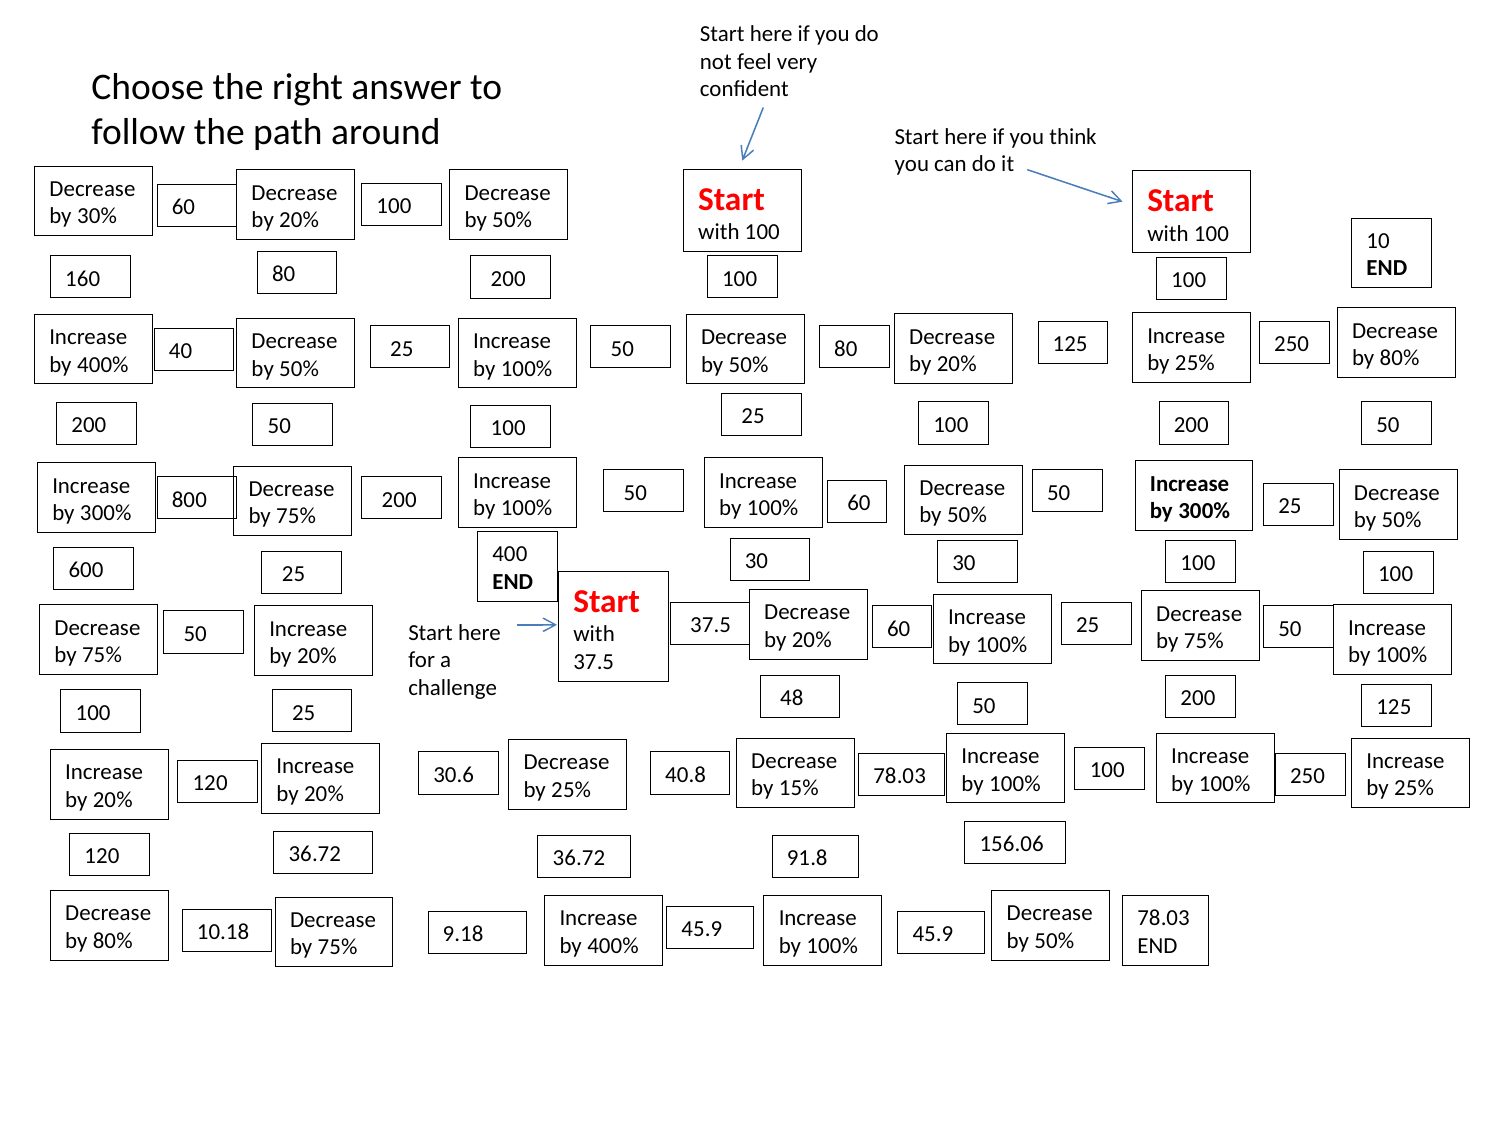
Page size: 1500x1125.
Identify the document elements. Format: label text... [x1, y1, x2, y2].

text_box 100 [707, 255, 778, 298]
text_box 60 [827, 480, 887, 523]
text_box 25 [721, 393, 802, 436]
text_box 45.9 [666, 906, 754, 949]
text_box Increase by 100% [1333, 604, 1452, 675]
text_box Start here for a challenge [393, 610, 518, 708]
text_box Decrease by 75% [233, 466, 352, 536]
text_box Decrease by 75% [39, 604, 158, 675]
text_box 30 [730, 538, 810, 581]
text_box Decrease by 15% [736, 738, 855, 808]
text_box Increase by 100% [763, 895, 882, 966]
text_box Decrease by 75% [1141, 590, 1260, 661]
text_box 80 [257, 251, 337, 294]
text_box Decrease by 25% [508, 739, 627, 810]
text_box Decrease by 20% [236, 169, 355, 240]
text_box Decrease by 50% [236, 318, 355, 388]
text_box 100 [1363, 551, 1434, 594]
text_box 48 [760, 675, 840, 718]
text_box 37.5 [670, 602, 750, 645]
text_box 50 [1361, 401, 1432, 445]
text_box 10 END [1351, 218, 1432, 288]
text_box 25 [1061, 602, 1132, 645]
text_box Increase by 25% [1132, 312, 1251, 383]
text_box 60 [157, 184, 237, 227]
text_box 125 [1038, 321, 1108, 364]
text_box 250 [1259, 321, 1330, 364]
text_box 100 [1165, 540, 1236, 583]
text_box Decrease by 50% [1339, 469, 1458, 540]
text_box Increase by 100% [946, 733, 1065, 803]
text_box 200 [470, 255, 551, 299]
text_box Increase by 100% [458, 318, 577, 388]
text_box Start here if you think you can do it [879, 113, 1118, 184]
text_box 50 [603, 469, 684, 512]
text_box Increase by 20% [261, 743, 380, 814]
text_box 250 [1275, 753, 1346, 796]
text_box 36.72 [537, 835, 631, 878]
text_box Decrease by 50% [449, 169, 568, 240]
text_box Start here if you do not feel very confident [685, 11, 924, 109]
text_box Decrease by 20% [749, 589, 868, 660]
text_box Increase by 100% [458, 457, 577, 528]
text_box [741, 107, 764, 161]
text_box 25 [261, 551, 342, 594]
text_box 100 [1156, 257, 1227, 300]
text_box 40.8 [650, 751, 730, 795]
text_box Increase by 300% [37, 462, 156, 533]
text_box 50 [1263, 605, 1334, 648]
text_box 160 [50, 255, 131, 298]
text_box 36.72 [273, 831, 373, 874]
text_box 100 [918, 401, 989, 445]
text_box 200 [1165, 675, 1236, 718]
text_box 40 [154, 328, 234, 371]
text_box 50 [590, 325, 671, 368]
text_box Start with 100 [1132, 170, 1251, 253]
text_box 50 [957, 682, 1028, 725]
text_box 120 [177, 760, 258, 803]
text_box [1026, 169, 1123, 202]
text_box 100 [1074, 747, 1145, 790]
text_box Increase by 100% [933, 594, 1052, 664]
text_box Decrease by 50% [904, 465, 1023, 535]
text_box Increase by 25% [1351, 738, 1470, 808]
text_box 30 [937, 540, 1018, 583]
text_box 25 [272, 689, 352, 732]
text_box Decrease by 50% [686, 314, 805, 384]
text_box 10.18 [182, 909, 272, 952]
text_box 120 [69, 833, 150, 876]
text_box 800 [157, 476, 237, 519]
text_box 9.18 [428, 911, 527, 954]
text_box 200 [56, 402, 137, 445]
text_box 78.03 [858, 753, 945, 796]
text_box 30.6 [418, 751, 499, 795]
text_box 25 [1263, 483, 1334, 526]
text_box 91.8 [772, 835, 859, 878]
text_box 100 [60, 689, 141, 733]
text_box Choose the right answer to follow the path around [76, 54, 550, 160]
text_box Decrease by 50% [991, 890, 1110, 961]
text_box Start with 100 [683, 169, 802, 252]
text_box Decrease by 80% [50, 890, 169, 961]
text_box Increase by 20% [50, 749, 169, 820]
text_box Start with 37.5 [558, 571, 669, 682]
text_box Decrease by 20% [894, 313, 1013, 384]
text_box 100 [470, 405, 551, 448]
text_box 125 [1361, 684, 1432, 727]
text_box Increase by 100% [704, 457, 823, 528]
text_box 600 [53, 547, 134, 590]
text_box Decrease by 80% [1337, 307, 1456, 378]
text_box 80 [819, 325, 890, 368]
text_box 156.06 [964, 821, 1066, 864]
text_box 25 [370, 325, 450, 368]
text_box Increase by 400% [544, 895, 663, 966]
text_box 50 [252, 403, 333, 446]
text_box 50 [1032, 469, 1103, 512]
text_box Increase by 300% [1135, 460, 1253, 531]
text_box 60 [872, 605, 932, 648]
text_box 100 [361, 183, 442, 226]
text_box 400 END [477, 531, 558, 602]
text_box Decrease by 30% [34, 166, 153, 236]
text_box 45.9 [897, 911, 985, 954]
text_box Increase by 20% [254, 605, 373, 676]
text_box 200 [1159, 401, 1229, 445]
text_box Increase by 100% [1156, 733, 1275, 803]
text_box 78.03END [1122, 895, 1209, 966]
text_box Increase by 400% [34, 314, 153, 384]
text_box 200 [361, 476, 442, 519]
text_box Decrease by 75% [275, 897, 393, 967]
text_box 50 [163, 610, 244, 654]
